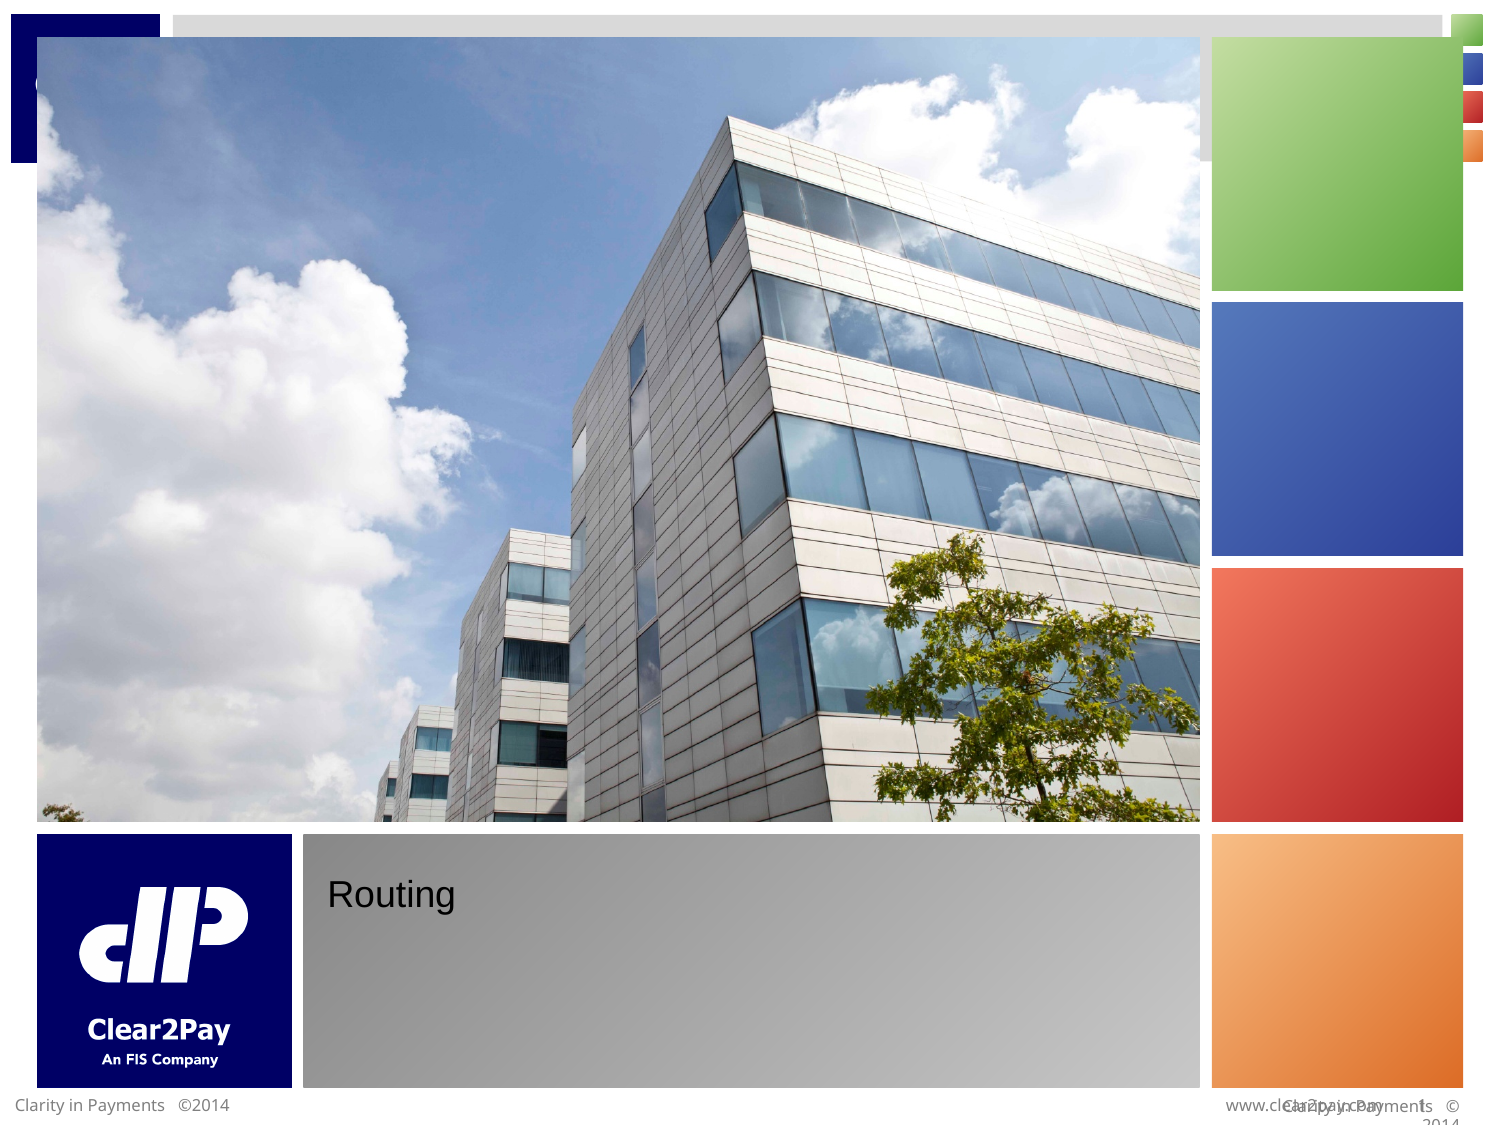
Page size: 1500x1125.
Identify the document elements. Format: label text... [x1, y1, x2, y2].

picture [37, 834, 292, 1088]
picture [11, 14, 1200, 822]
text_box Routing [312, 862, 1150, 923]
